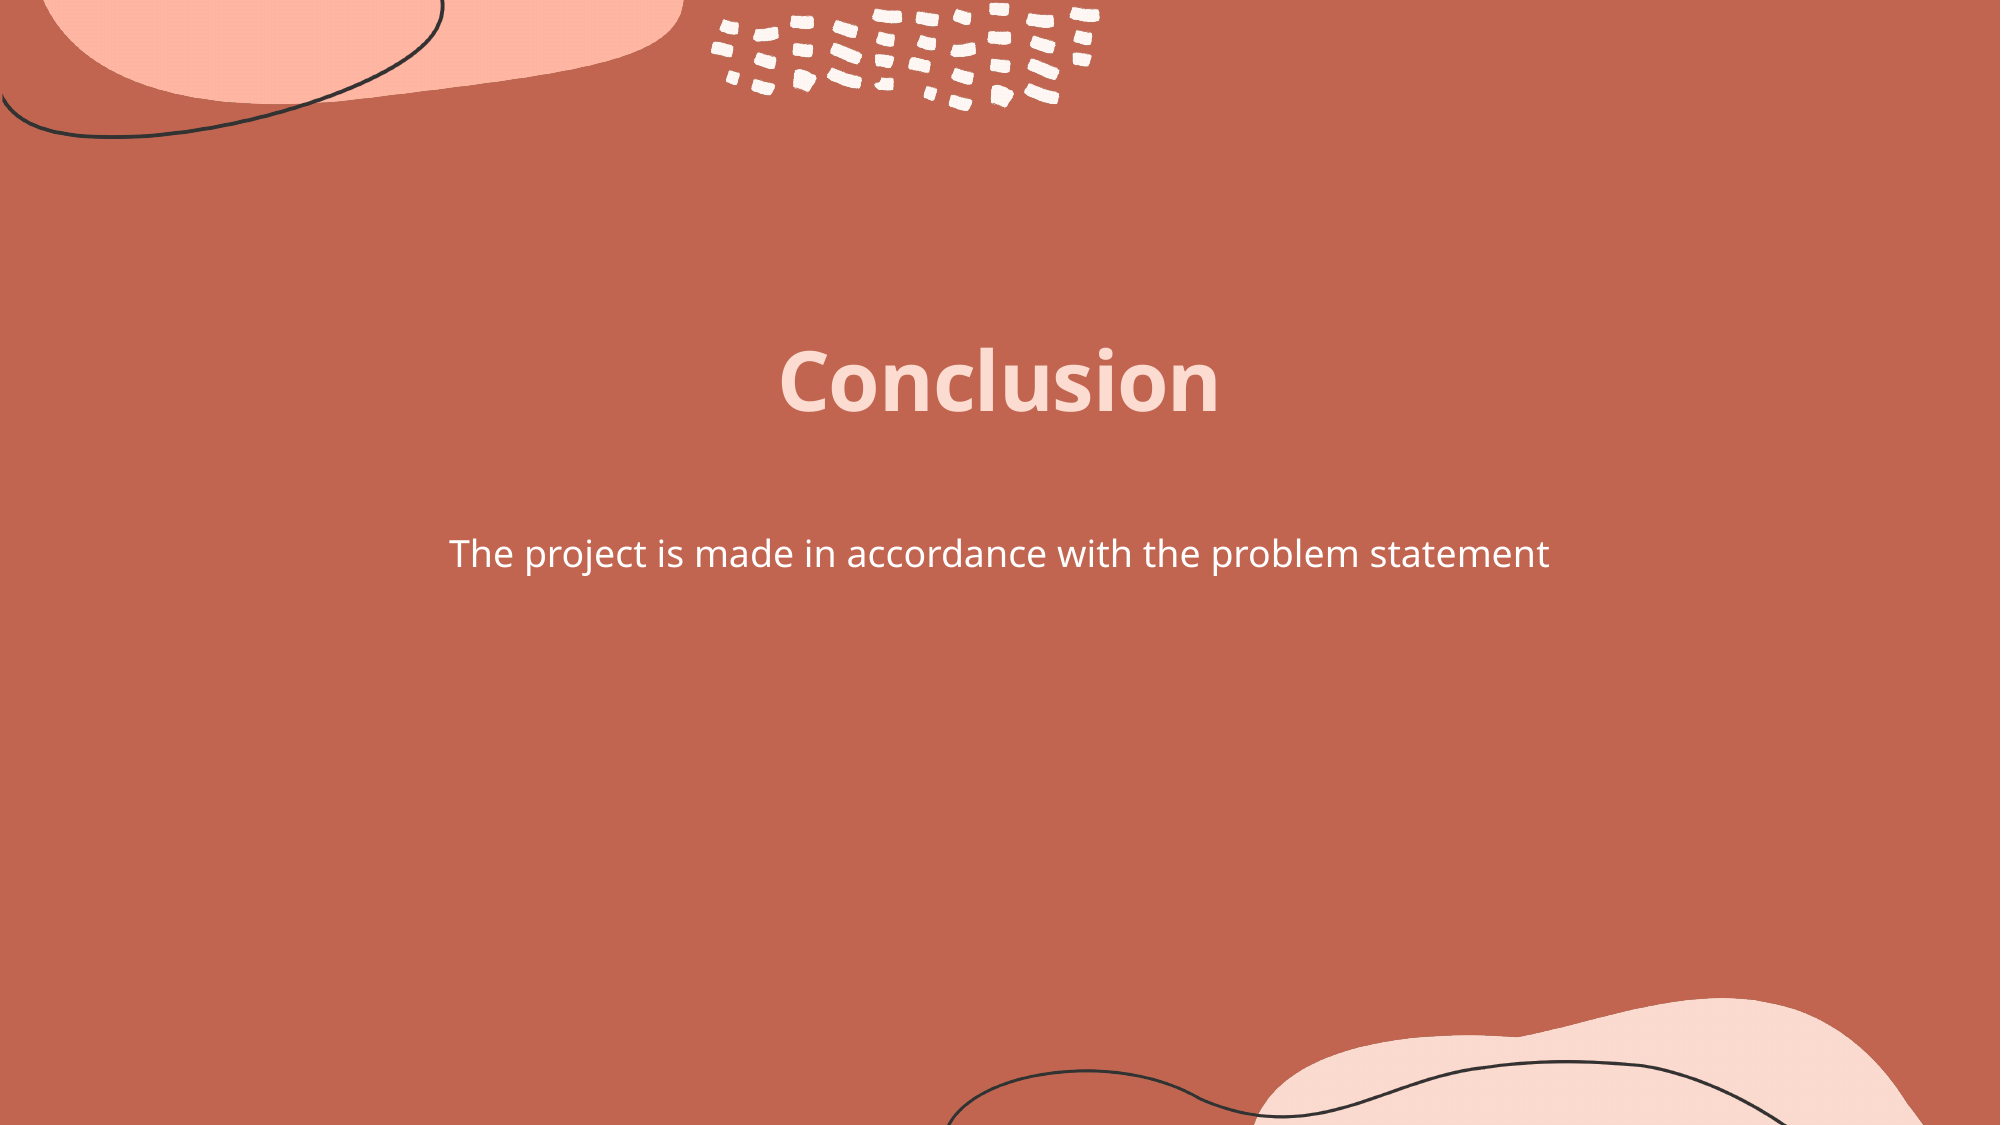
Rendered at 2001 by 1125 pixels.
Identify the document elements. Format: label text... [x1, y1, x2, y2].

title Conclusion [250, 327, 1750, 429]
picture [946, 998, 1924, 1125]
list The project is made in accordance with the problem statement [360, 534, 1640, 787]
picture [0, 0, 1102, 139]
